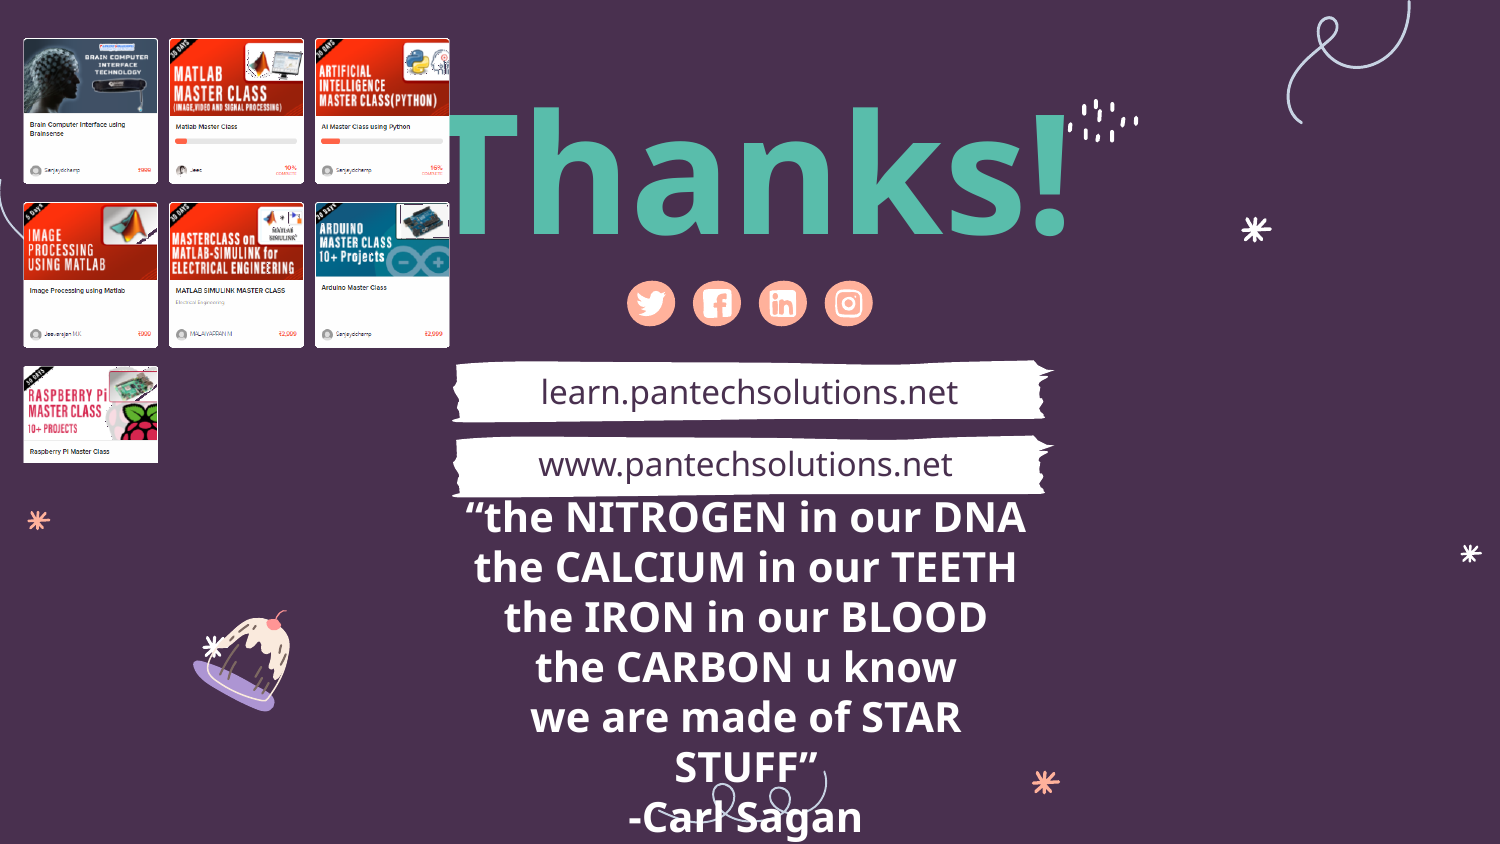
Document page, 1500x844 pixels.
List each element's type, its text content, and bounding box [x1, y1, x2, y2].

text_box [1067, 98, 1139, 143]
subtitle “the NITROGEN in our DNA the CALCIUM in our TEETH the IRON in our BLOOD the CARBON u know we are made of STAR STUFF” -Carl Sagan [461, 588, 1031, 743]
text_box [207, 599, 301, 704]
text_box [626, 280, 873, 327]
picture [9, 30, 470, 464]
text_box www.pantechsolutions.net [445, 431, 1047, 495]
subtitle learn.pantechsolutions.net [475, 359, 1051, 423]
title Thanks! [475, 88, 1116, 248]
